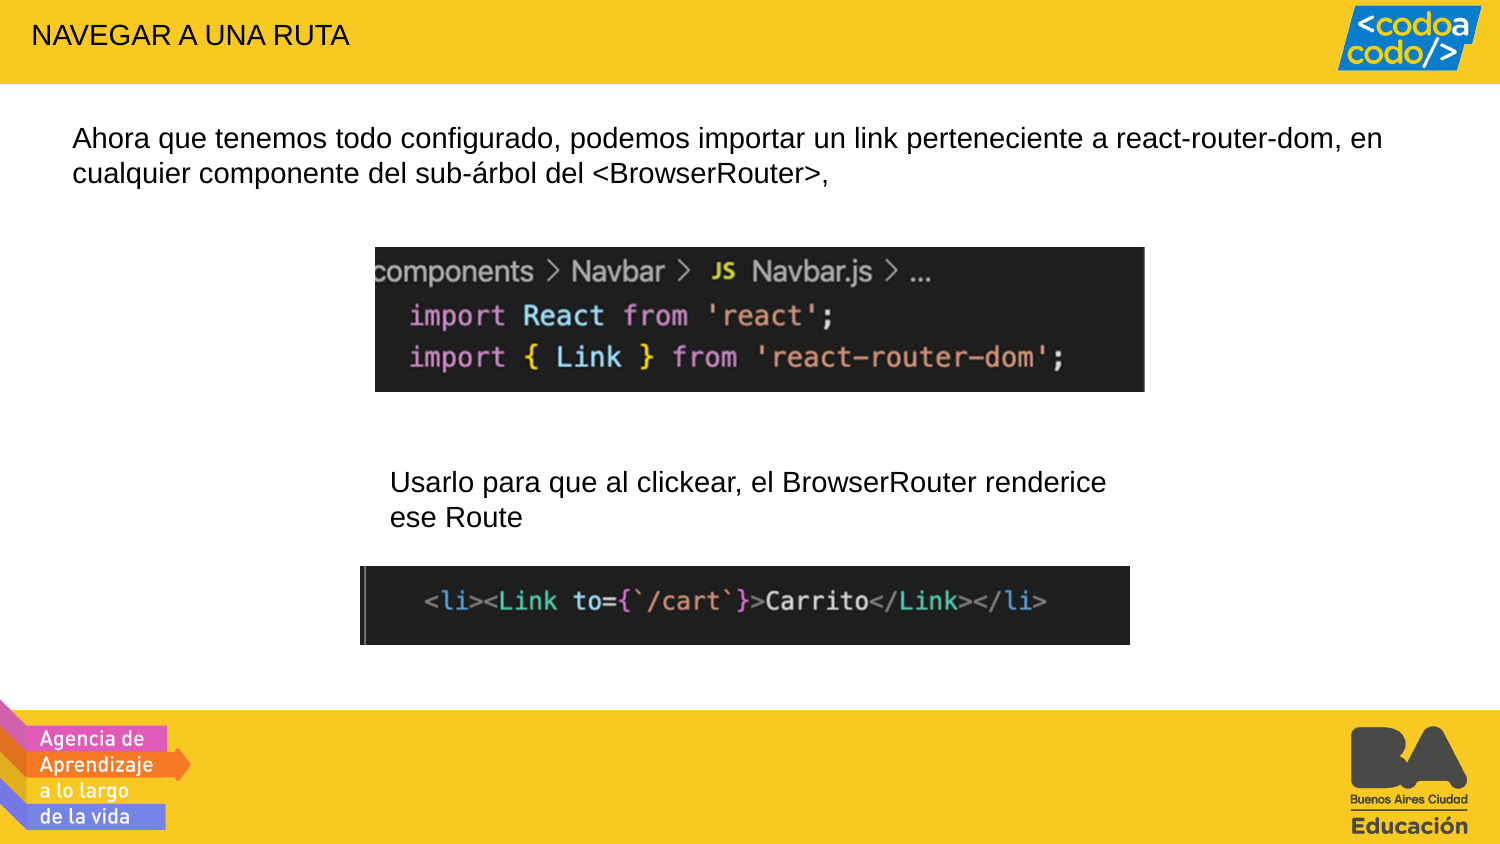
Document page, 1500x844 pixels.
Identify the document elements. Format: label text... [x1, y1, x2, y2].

text_box Ahora que tenemos todo configurado, podemos importar un link perteneciente a react-router-dom, en cualquier componente del sub-árbol del <BrowserRouter>, [57, 112, 1434, 232]
text_box NAVEGAR A UNA RUTA [16, 8, 366, 59]
picture [1297, 668, 1500, 844]
text_box Usarlo para que al clickear, el BrowserRouter renderice ese Route [374, 455, 1125, 541]
picture [0, 699, 191, 830]
picture [1337, 5, 1482, 71]
picture [374, 246, 1145, 392]
picture [360, 566, 1131, 645]
